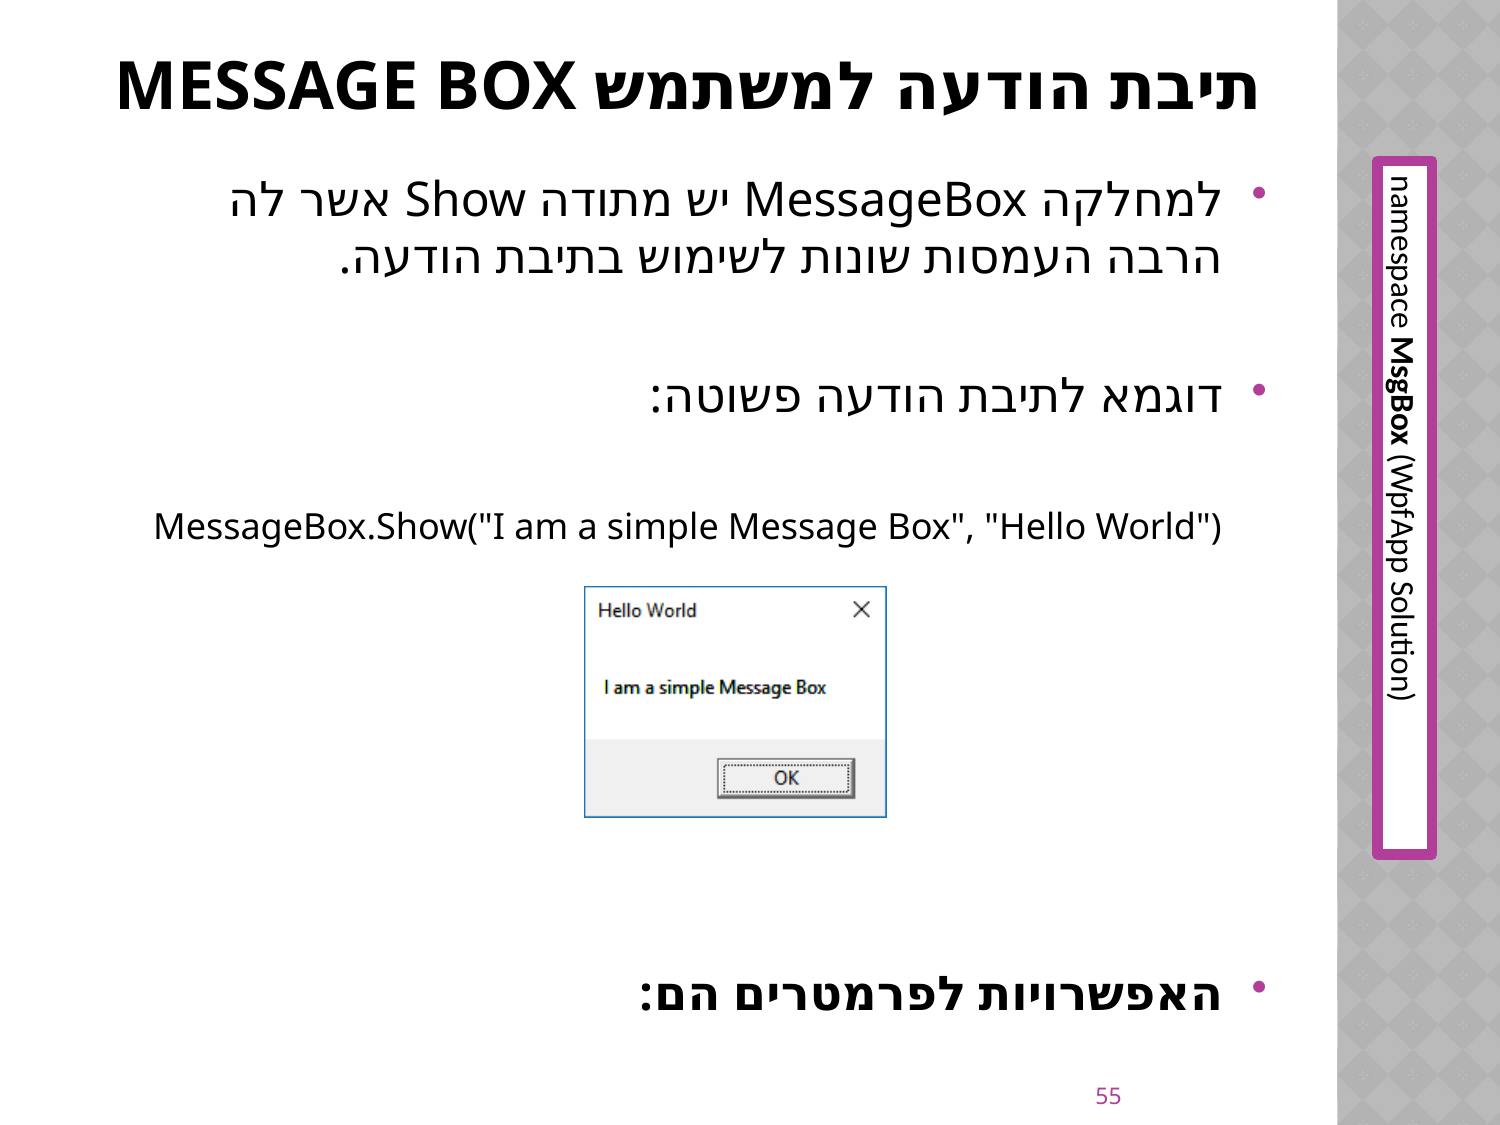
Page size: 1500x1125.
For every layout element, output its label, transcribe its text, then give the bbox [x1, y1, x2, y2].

title MESSAGE BOX תיבת הודעה למשתמש [94, 44, 1282, 123]
picture [584, 585, 887, 818]
text_box namespace MsgBox (WpfApp Solution) [1377, 160, 1432, 855]
list למחלקה MessageBox יש מתודה Show אשר לה הרבה העמסות שונות לשימוש בתיבת הודעה. דוגמא לתיבת הודעה פשוטה: MessageBox.Show("I am a simple Message Box", "Hello World") האפשרויות לפרמטרים הם: [94, 160, 1282, 1035]
slide_number 55 [1025, 1075, 1122, 1113]
